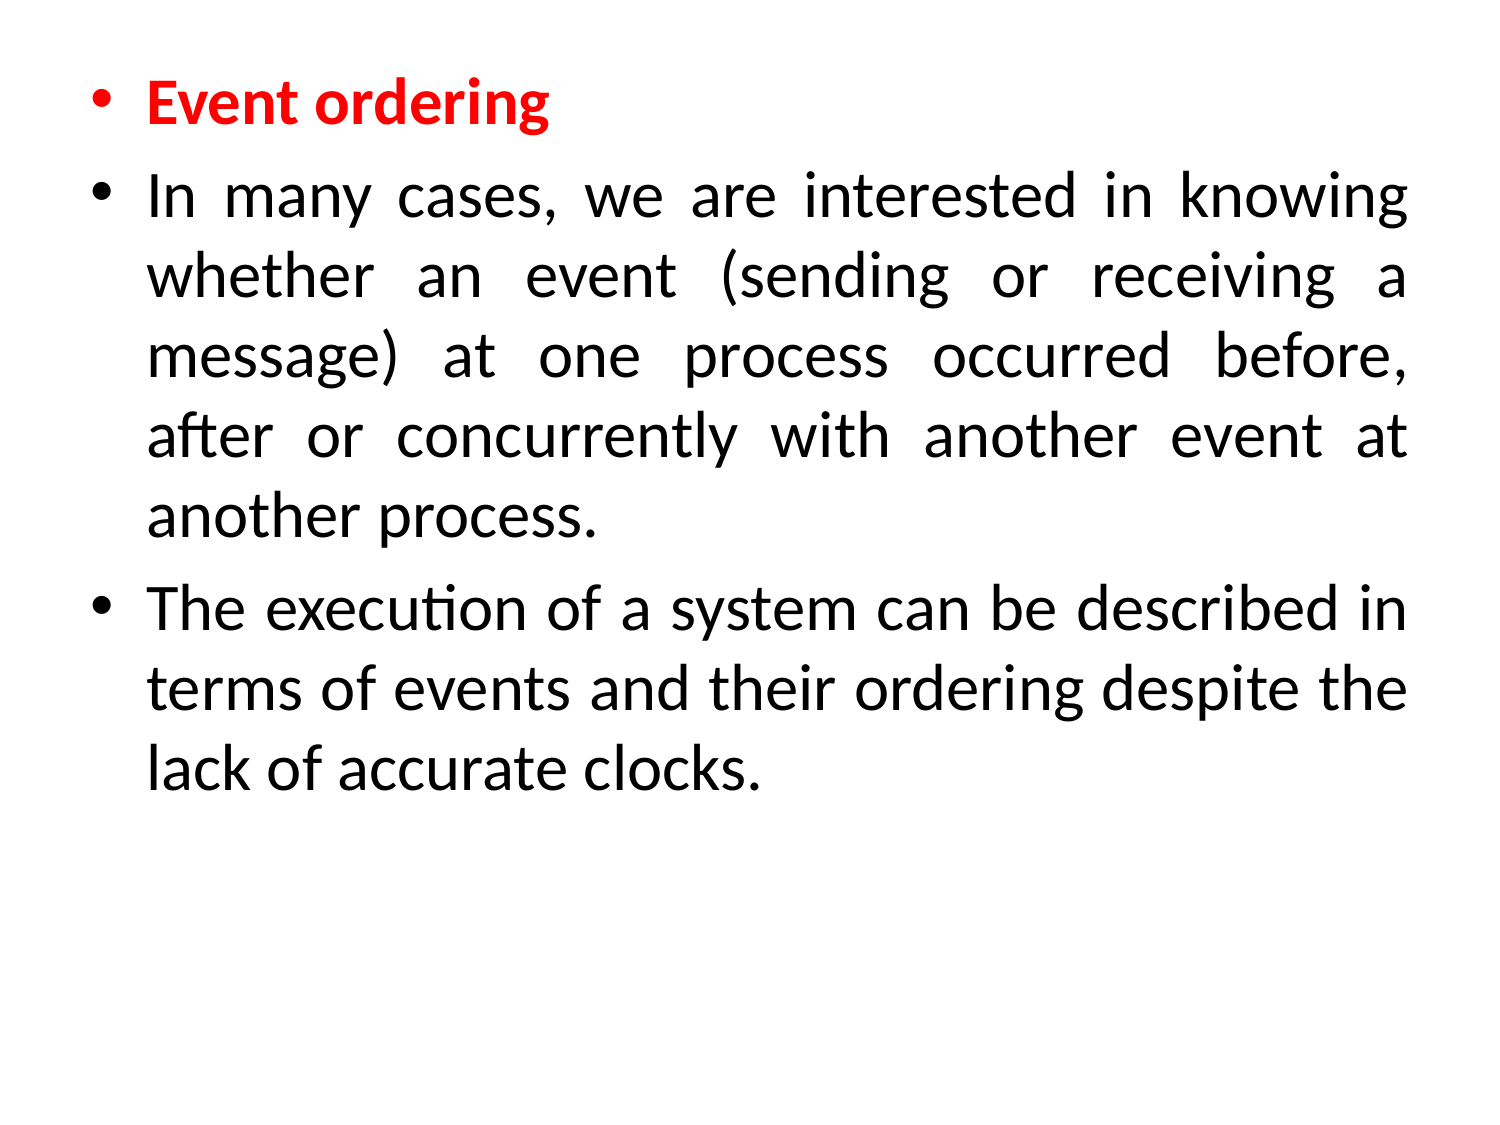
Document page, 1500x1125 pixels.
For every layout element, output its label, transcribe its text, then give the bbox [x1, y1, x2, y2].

list Event ordering In many cases, we are interested in knowing whether an event (sending or receiving a message) at one process occurred before, after or concurrently with another event at another process. The execution of a system can be described in terms of events and their ordering despite the lack of accurate clocks. [75, 50, 1425, 1005]
